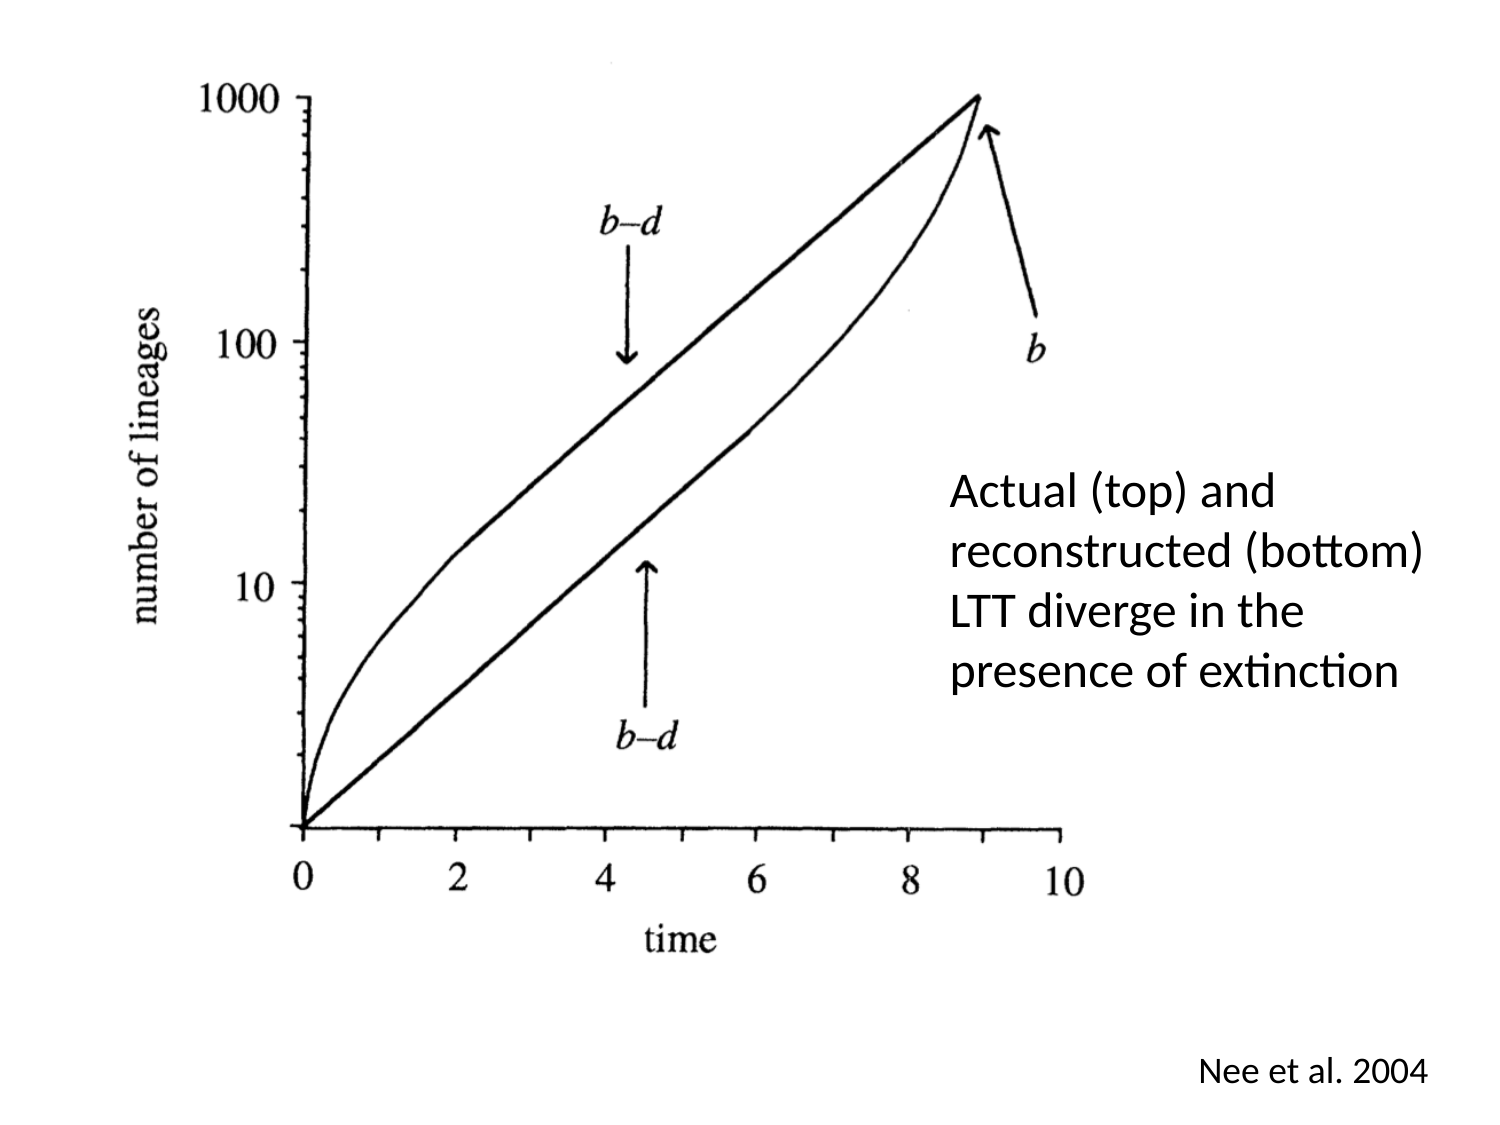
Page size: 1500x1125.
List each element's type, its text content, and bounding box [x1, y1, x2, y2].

picture [63, 35, 1134, 980]
text_box Actual (top) and reconstructed (bottom) LTT diverge in the presence of extinction [1138, 449, 1445, 705]
text_box Nee et al. 2004 [1183, 1039, 1444, 1099]
